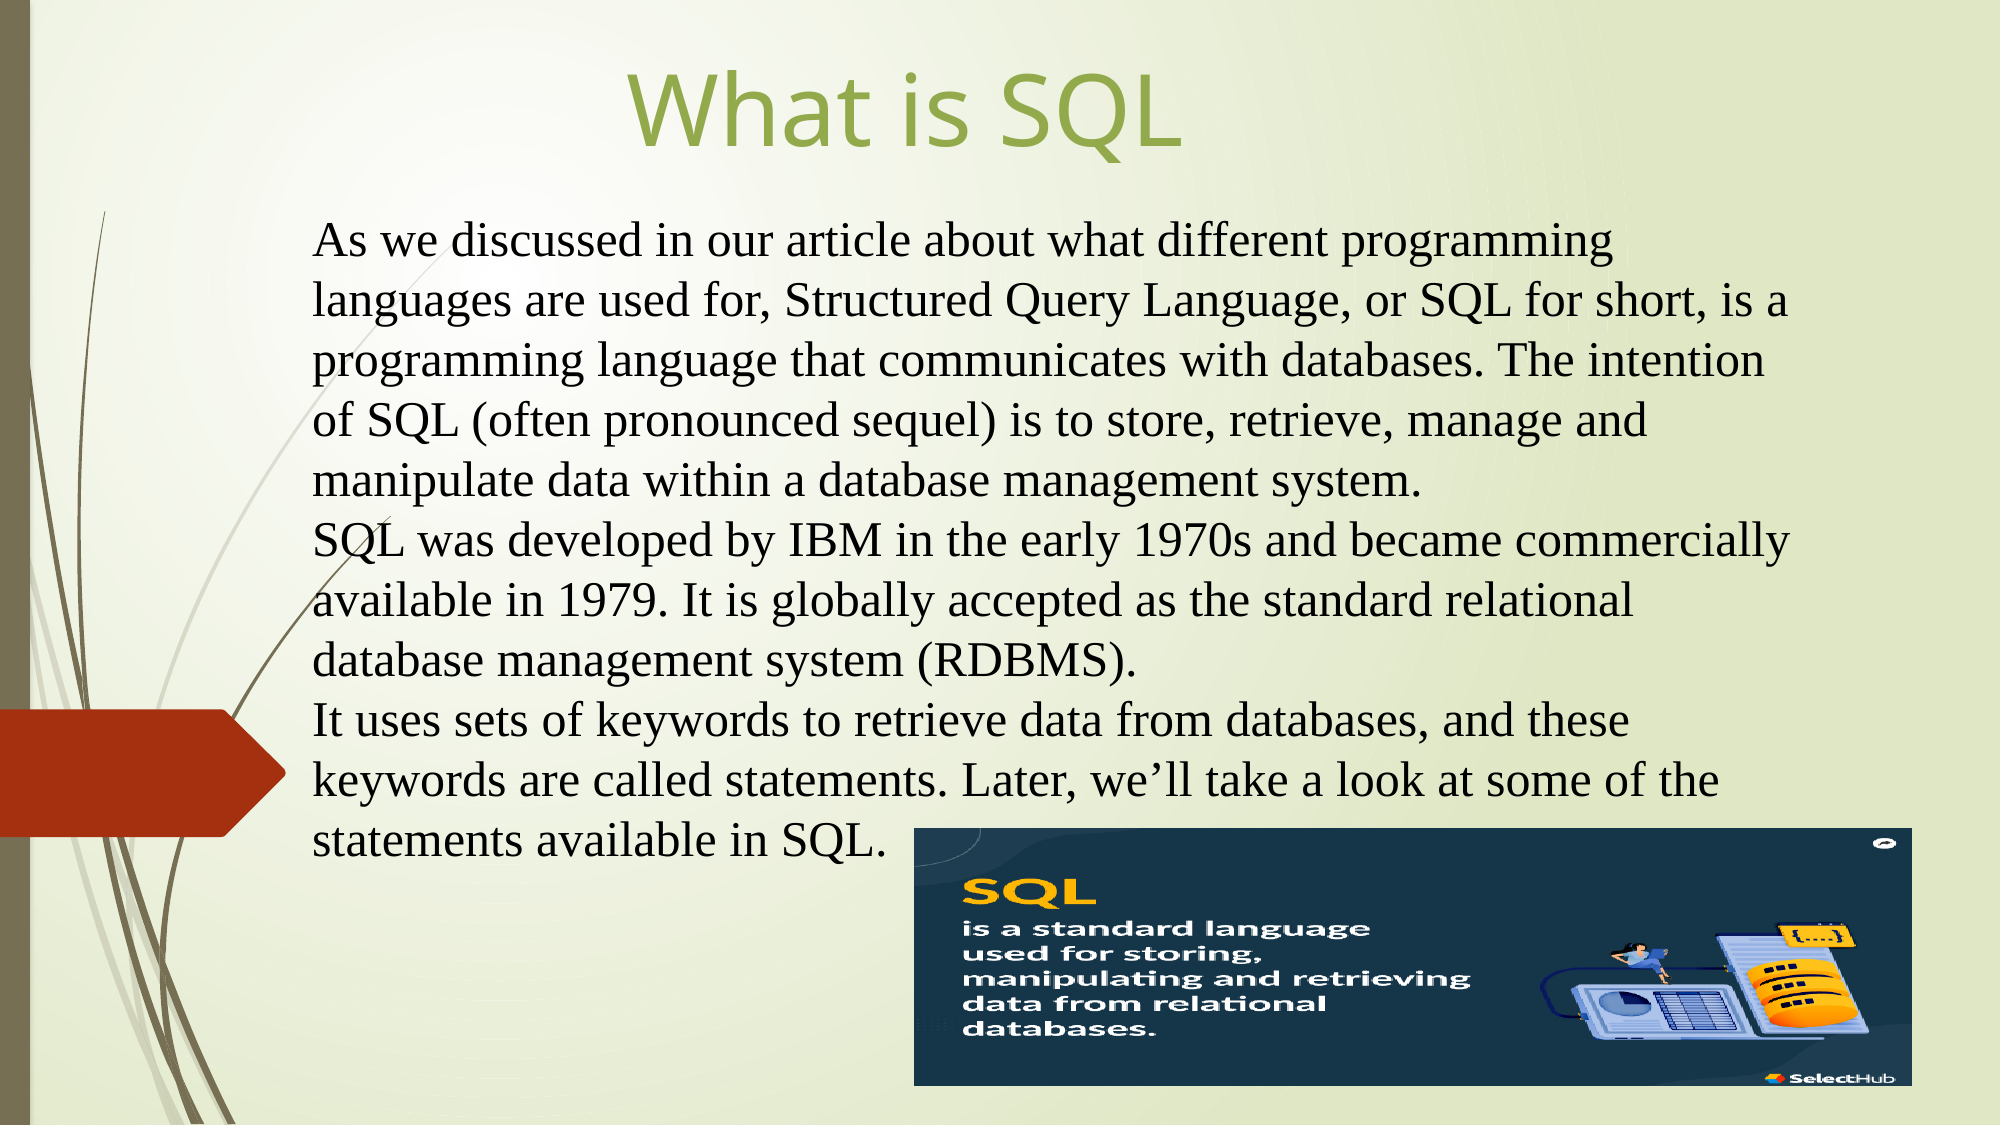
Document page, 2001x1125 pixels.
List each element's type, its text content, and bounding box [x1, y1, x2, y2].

picture [914, 828, 1912, 1086]
text_box As we discussed in our article about what different programming languages are used for, Structured Query Language, or SQL for short, is a programming language that communicates with databases. The intention of SQL (often pronounced sequel) is to store, retrieve, manage and manipulate data within a database management system. SQL was developed by IBM in the early 1970s and became commercially available in 1979. It is globally accepted as the standard relational database management system (RDBMS). It uses sets of keywords to retrieve data from databases, and these keywords are called statements. Later, we’ll take a look at some of the statements available in SQL. [297, 198, 1814, 874]
text_box What is SQL [611, 39, 1200, 175]
